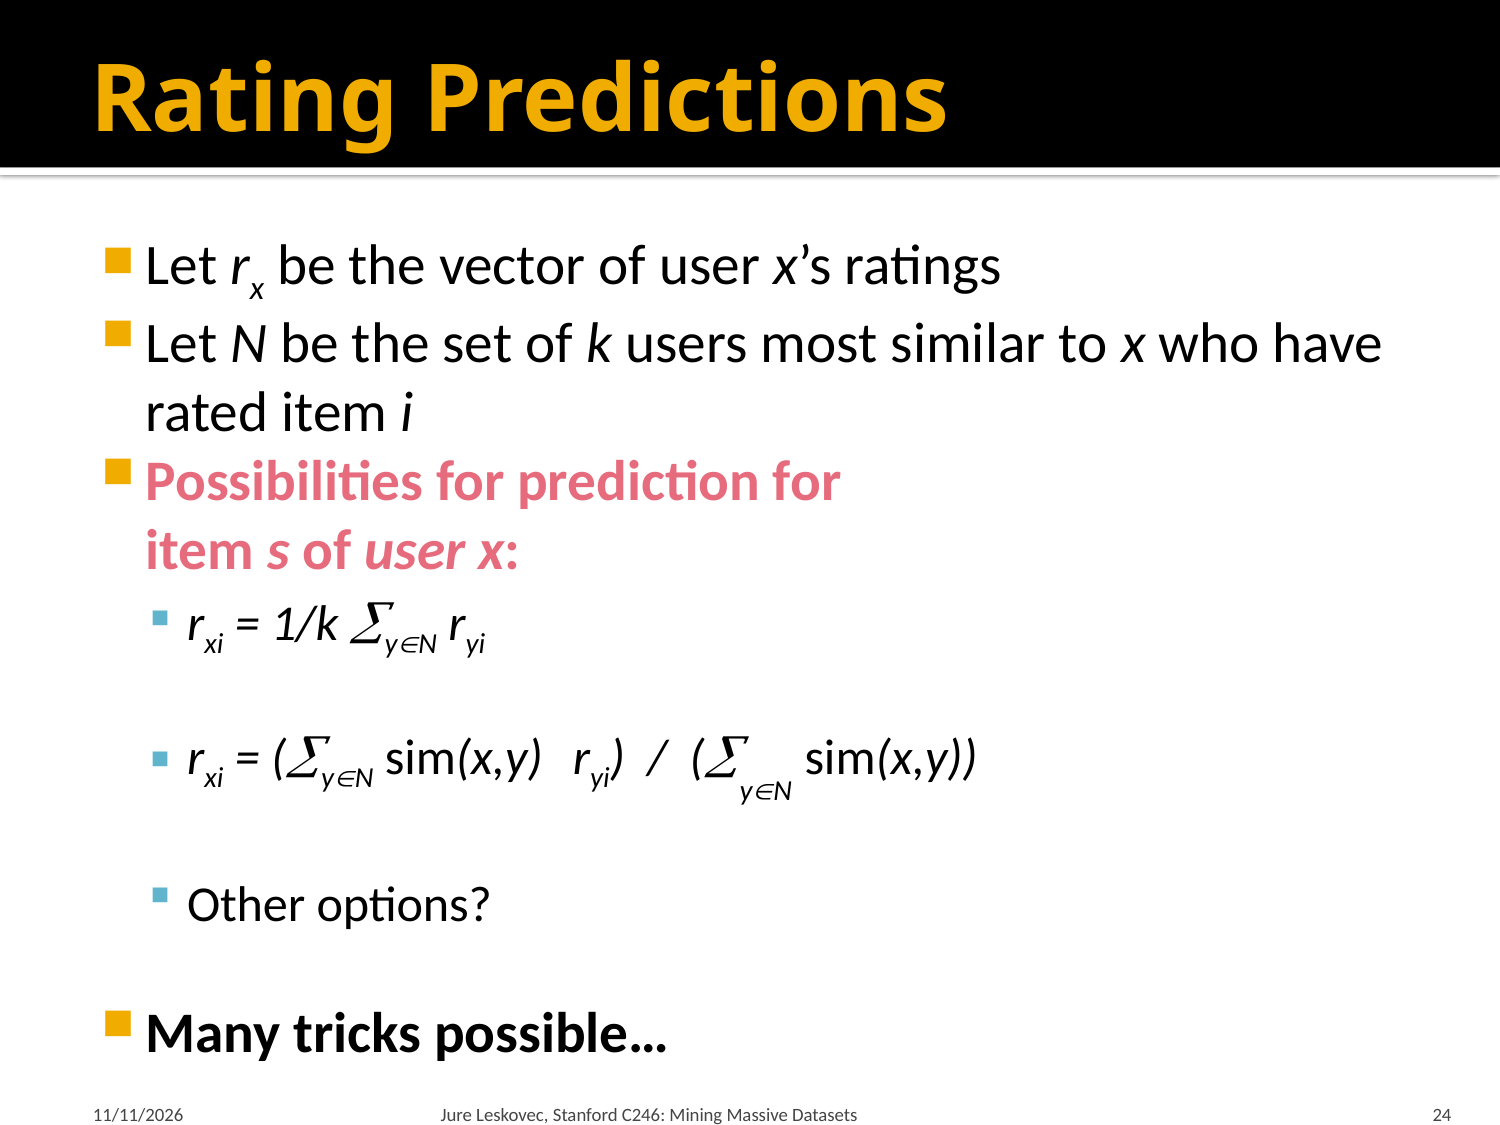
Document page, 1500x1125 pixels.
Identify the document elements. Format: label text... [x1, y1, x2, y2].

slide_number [75, 1080, 425, 1125]
list Let rx be the vector of user x’s ratings Let N be the set of k users most similar to x who have rated item i Possibilities for prediction for item s of user x: rxi = 1/k yN ryi rxi = (yN sim(x,y) ryi) / (yN sim(x,y)) Other options? Many tricks possible… [75, 212, 1425, 1075]
footer Jure Leskovec, Stanford C246: Mining Massive Datasets [433, 1080, 1337, 1125]
title Rating Predictions [75, 12, 1425, 175]
slide_number 24 [1345, 1080, 1467, 1125]
